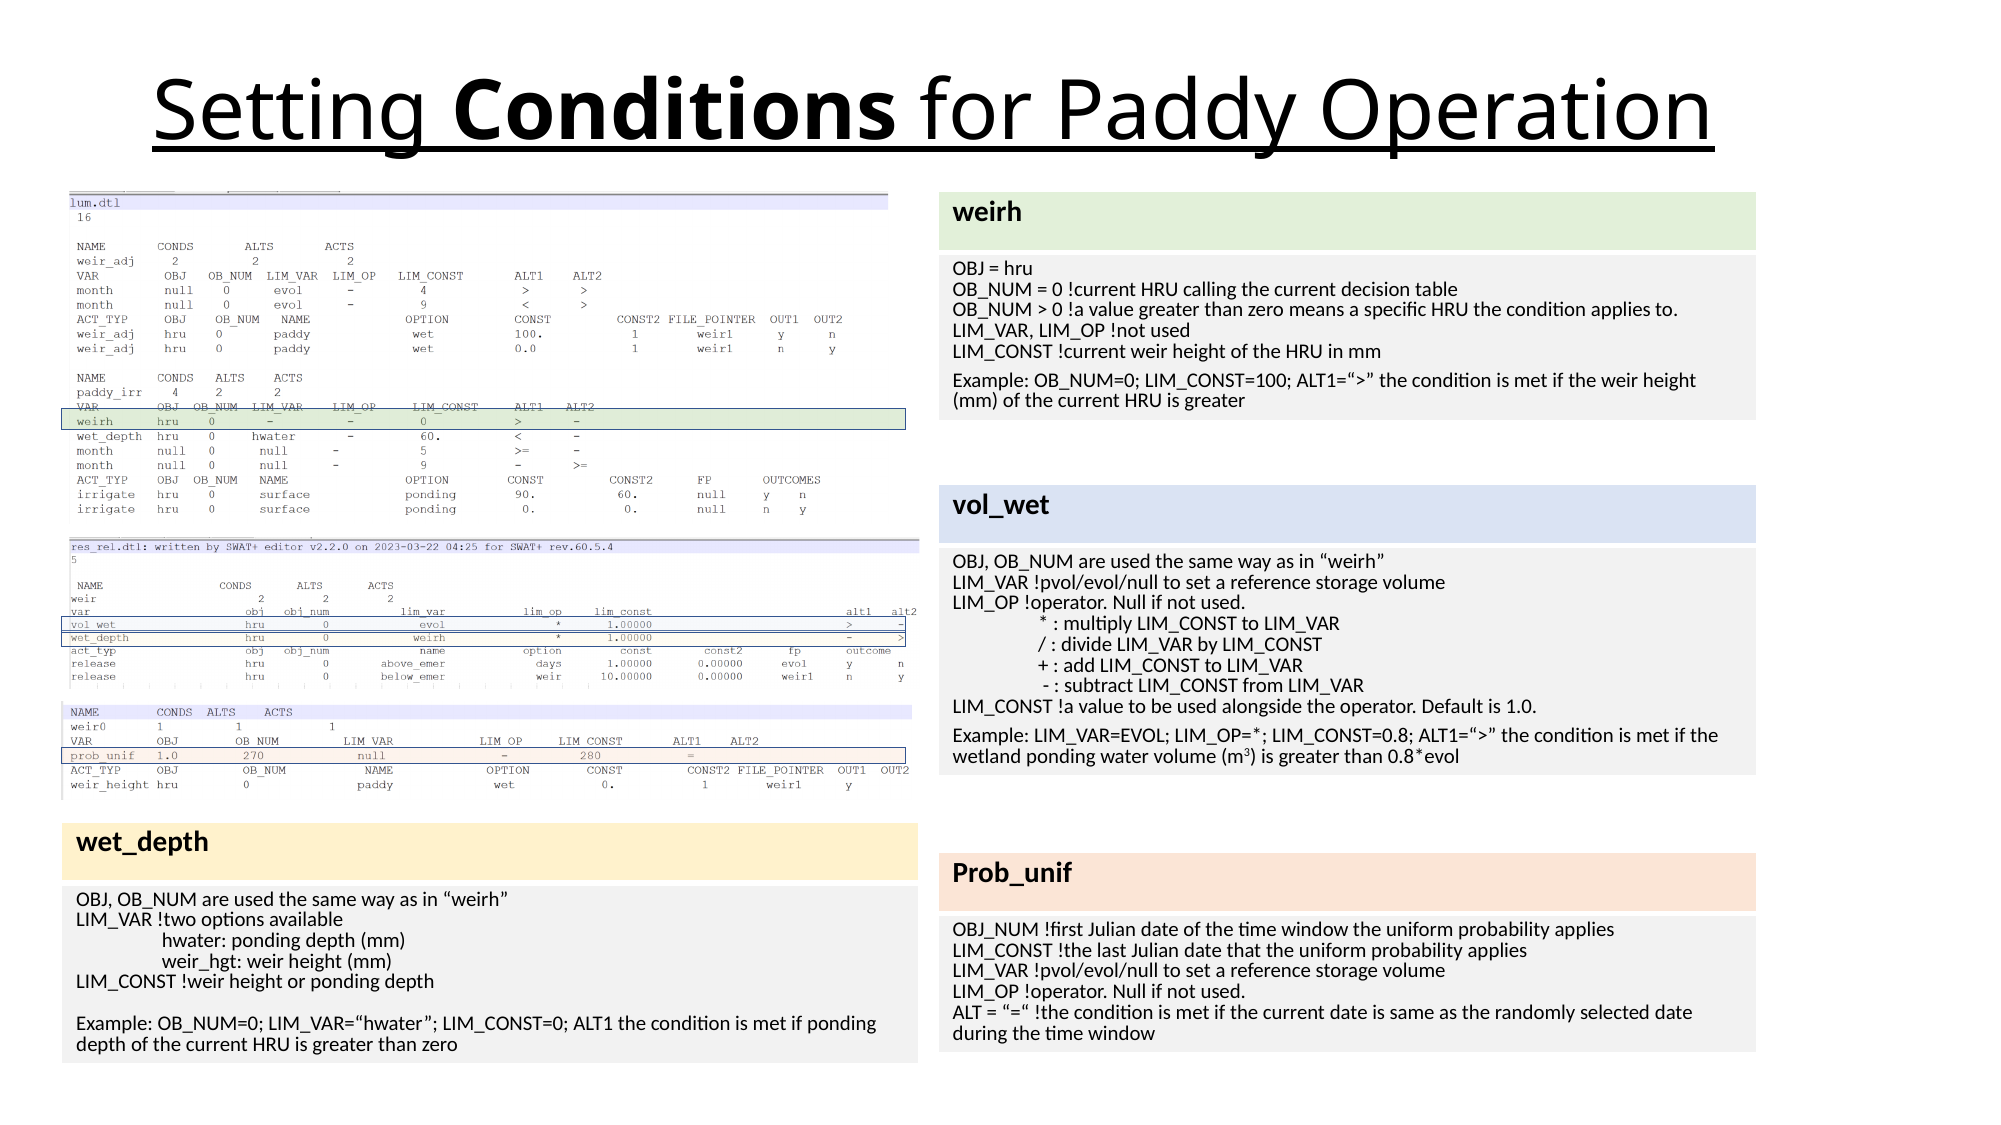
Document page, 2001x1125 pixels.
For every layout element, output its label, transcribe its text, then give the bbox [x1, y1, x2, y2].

picture [61, 701, 912, 800]
table_cell OBJ, OB_NUM are used the same way as in “weirh” LIM_VAR !two options available hwater: ponding depth (mm) weir_hgt: weir height (mm) LIM_CONST !weir height or ponding depth Example: OB_NUM=0; LIM_VAR=“hwater”; LIM_CONST=0; ALT1 the condition is met if ponding depth of the current HRU is greater than zero [62, 886, 918, 1063]
text_box [60, 634, 69, 648]
table_cell OBJ_NUM !first Julian date of the time window the uniform probability applies LIM_CONST !the last Julian date that the uniform probability applies LIM_VAR !pvol/evol/null to set a reference storage volume LIM_OP !operator. Null if not used. ALT = “=“ !the condition is met if the current date is same as the randomly selected date during the time window [939, 916, 1756, 1052]
table_header vol_wet [939, 485, 1756, 543]
table_header Prob_unif [939, 853, 1756, 911]
text_box [60, 615, 69, 634]
table_cell OBJ, OB_NUM are used the same way as in “weirh” LIM_VAR !pvol/evol/null to set a reference storage volume LIM_OP !operator. Null if not used. * : multiply LIM_CONST to LIM_VAR / : divide LIM_VAR by LIM_CONST + : add LIM_CONST to LIM_VAR - : subtract LIM_CONST from LIM_VAR LIM_CONST !a value to be used alongside the operator. Default is 1.0. Example: LIM_VAR=EVOL; LIM_OP=*; LIM_CONST=0.8; ALT1=“>” the condition is met if the wetland ponding water volume (m3) is greater than 0.8*evol [939, 548, 1756, 775]
text_box [889, 408, 907, 430]
picture [69, 191, 889, 524]
table_header wet_depth [62, 823, 918, 880]
table_cell OBJ = hru OB_NUM = 0 !current HRU calling the current decision table OB_NUM > 0 !a value greater than zero means a specific HRU the condition applies to. LIM_VAR, LIM_OP !not used LIM_CONST !current weir height of the HRU in mm Example: OB_NUM=0; LIM_CONST=100; ALT1=“>” the condition is met if the weir height (mm) of the current HRU is greater [939, 255, 1756, 420]
picture [69, 537, 920, 689]
text_box [60, 408, 69, 430]
title Setting Conditions for Paddy Operation [137, 59, 1863, 278]
table_header weirh [939, 192, 1756, 250]
